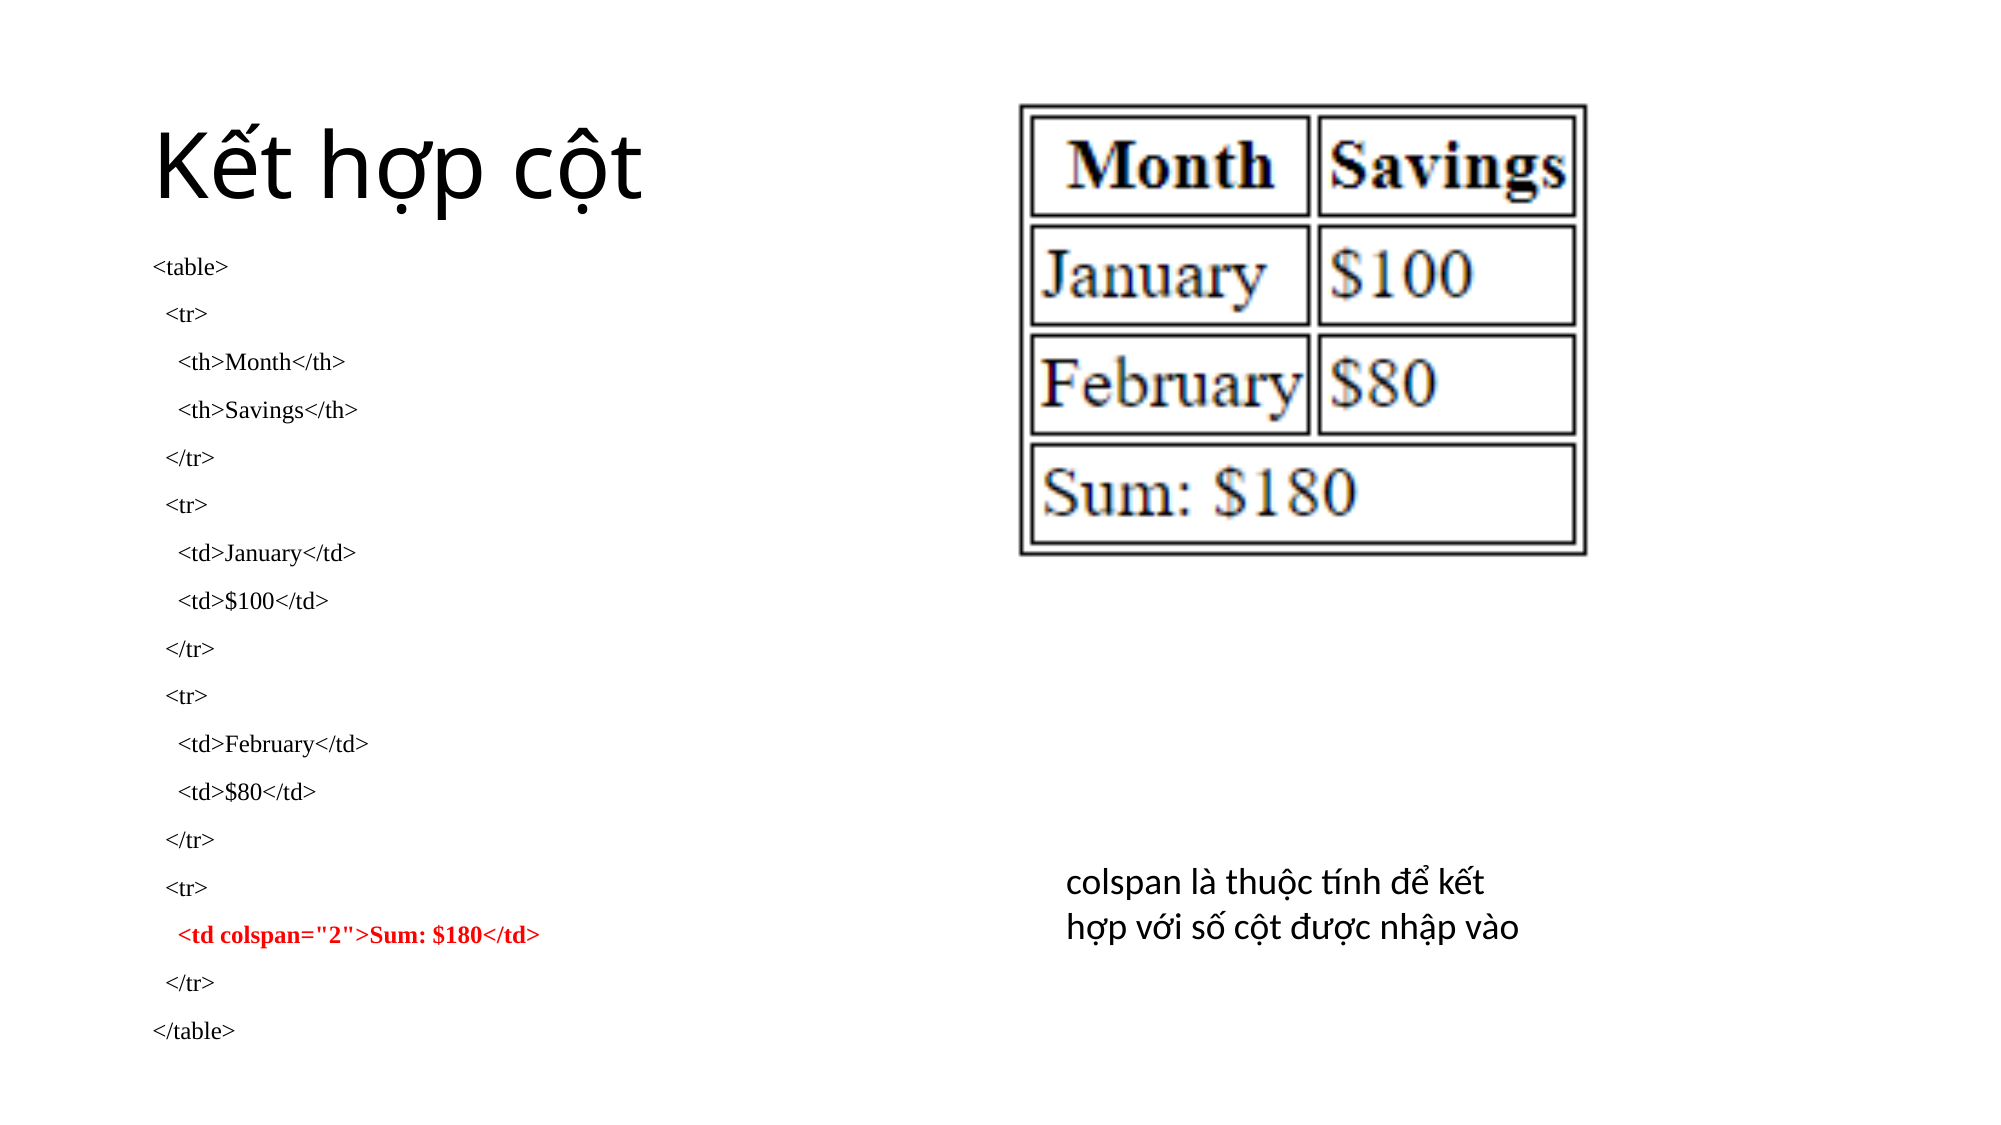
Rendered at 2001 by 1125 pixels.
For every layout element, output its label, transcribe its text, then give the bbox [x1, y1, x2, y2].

picture [999, 73, 1633, 619]
text_box colspan là thuộc tính để kết hợp với số cột được nhập vào [1051, 849, 1539, 955]
list <table> <tr> <th>Month</th> <th>Savings</th> </tr> <tr> <td>January</td> <td>$100</td> </tr> <tr> <td>February</td> <td>$80</td> </tr> <tr> <td colspan="2">Sum: $180</td> </tr> </table> [137, 245, 1863, 960]
title Kết hợp cột [137, 59, 1863, 245]
